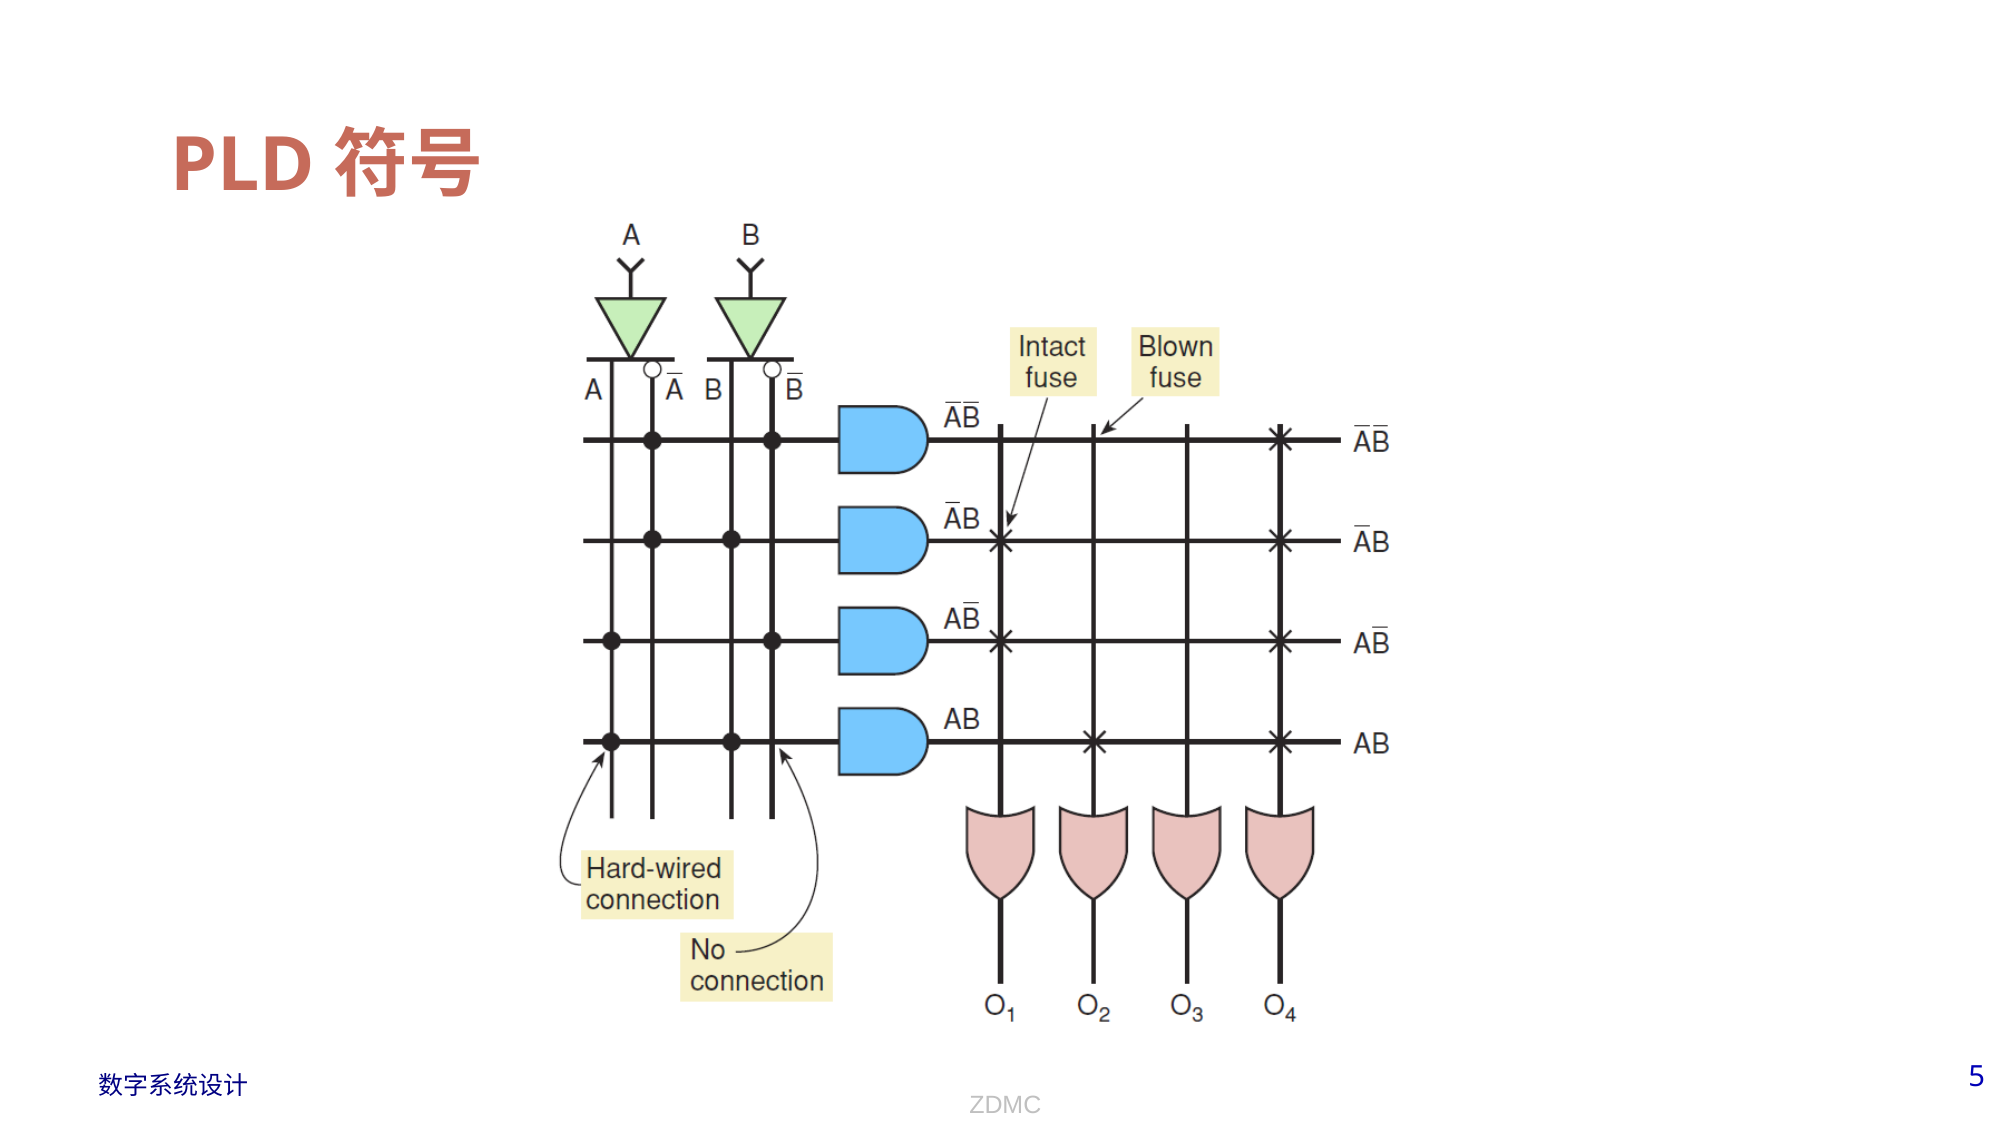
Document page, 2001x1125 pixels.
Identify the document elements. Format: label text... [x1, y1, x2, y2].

footer ZDMC [518, 1049, 1493, 1125]
title PLD符号 [155, 55, 1856, 213]
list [502, 167, 1429, 1055]
slide_number 5 [1583, 1050, 2000, 1125]
